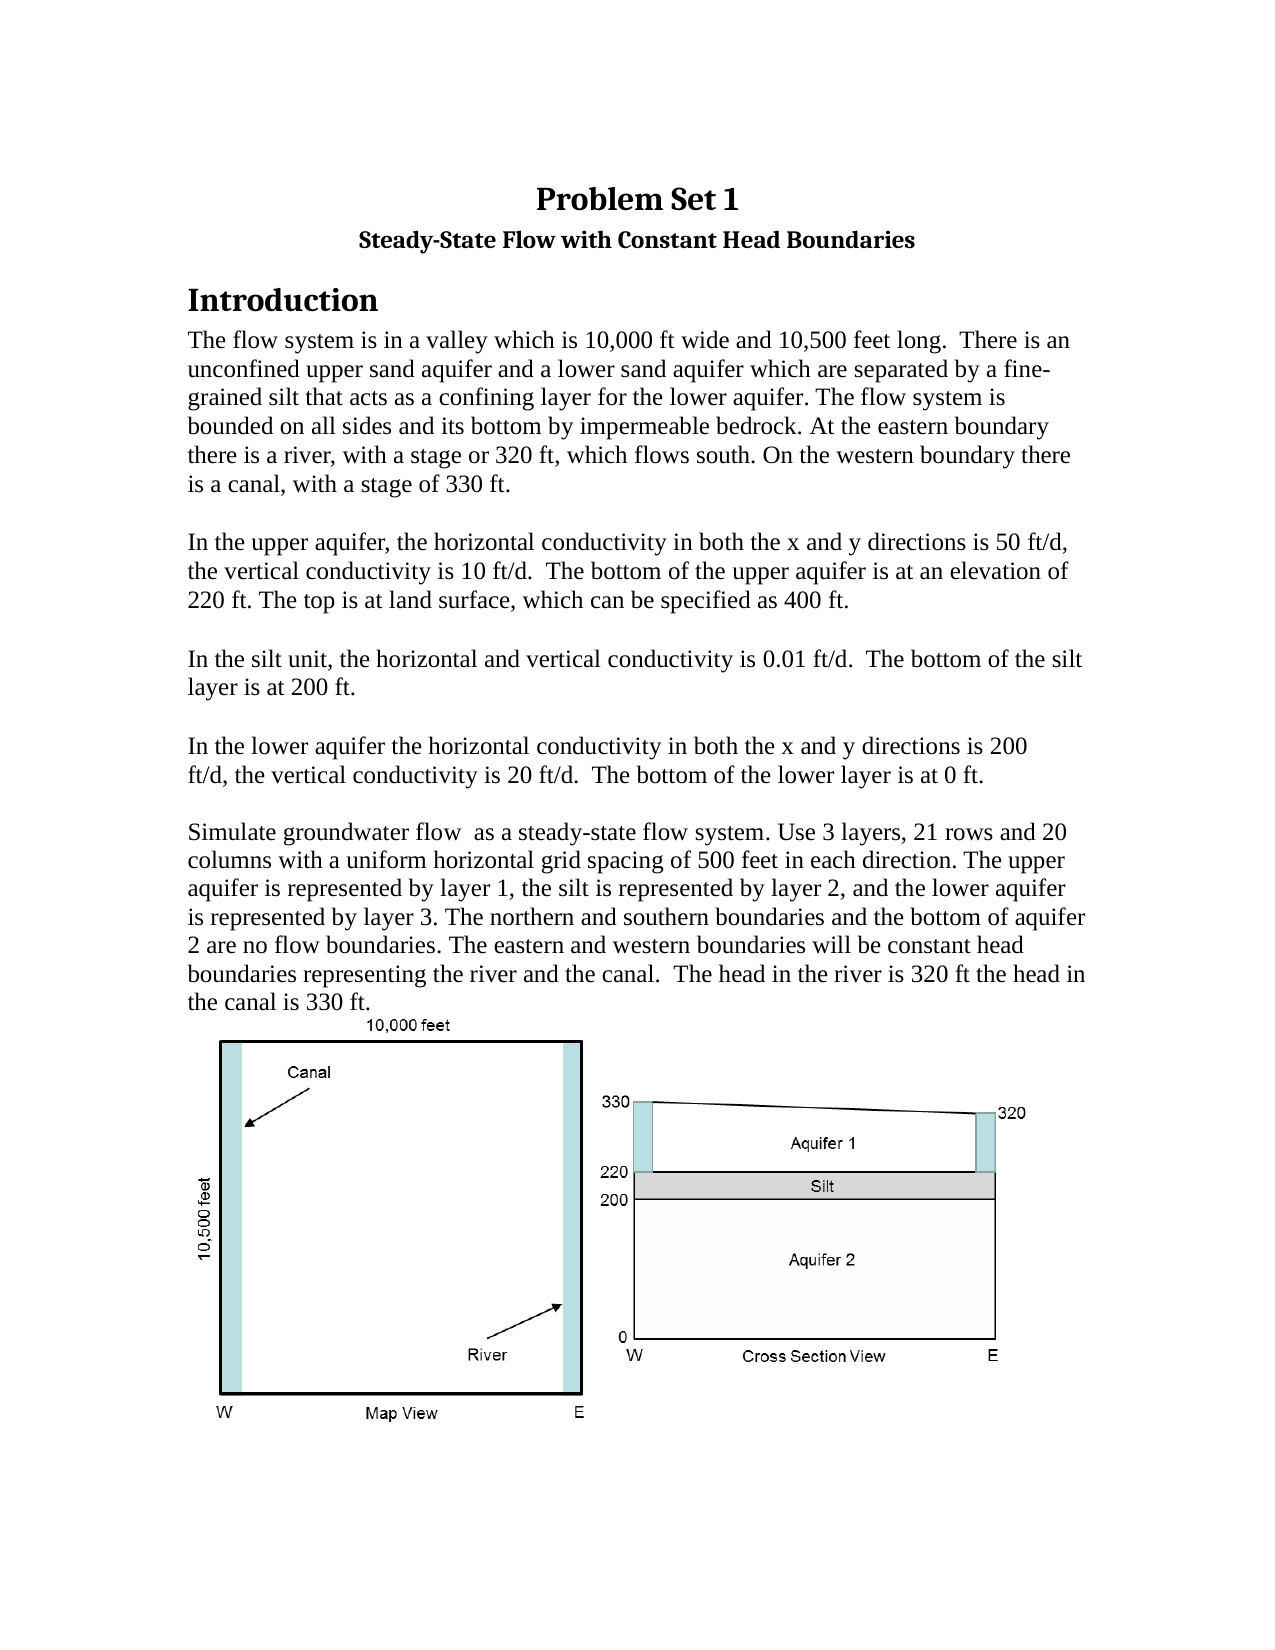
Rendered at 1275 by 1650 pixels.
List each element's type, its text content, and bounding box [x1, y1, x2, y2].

text_box Problem Set 1 Steady-State Flow with Constant Head Boundaries Introduction The flow system is in a valley which is 10,000 ft wide and 10,500 feet long. There is an unconfined upper sand aquifer and a lower sand aquifer which are separated by a fine- grained silt that acts as a confining layer for the lower aquifer. The flow system is bounded on all sides and its bottom by impermeable bedrock. At the eastern boundary there is a river, with a stage or 320 ft, which flows south. On the western boundary there is a canal, with a stage of 330 ft. In the upper aquifer, the horizontal conductivity in both the x and y directions is 50 ft/d, the vertical conductivity is 10 ft/d. The bottom of the upper aquifer is at an elevation of 220 ft. The top is at land surface, which can be specified as 400 ft. In the silt unit, the horizontal and vertical conductivity is 0.01 ft/d. The bottom of the silt layer is at 200 ft. In the lower aquifer the horizontal conductivity in both the x and y directions is 200 ft/d, the vertical conductivity is 20 ft/d. The bottom of the lower layer is at 0 ft. Simulate groundwater flow as a steady-state flow system. Use 3 layers, 21 rows and 20 columns with a uniform horizontal grid spacing of 500 feet in each direction. The upper aquifer is represented by layer 1, the silt is represented by layer 2, and the lower aquifer is represented by layer 3. The northern and southern boundaries and the bottom of aquifer 2 are no flow boundaries. The eastern and western boundaries will be constant head boundaries representing the river and the canal. The head in the river is 320 ft the head in the canal is 330 ft. [185, 177, 1089, 1017]
text_box [187, 1009, 1037, 1431]
